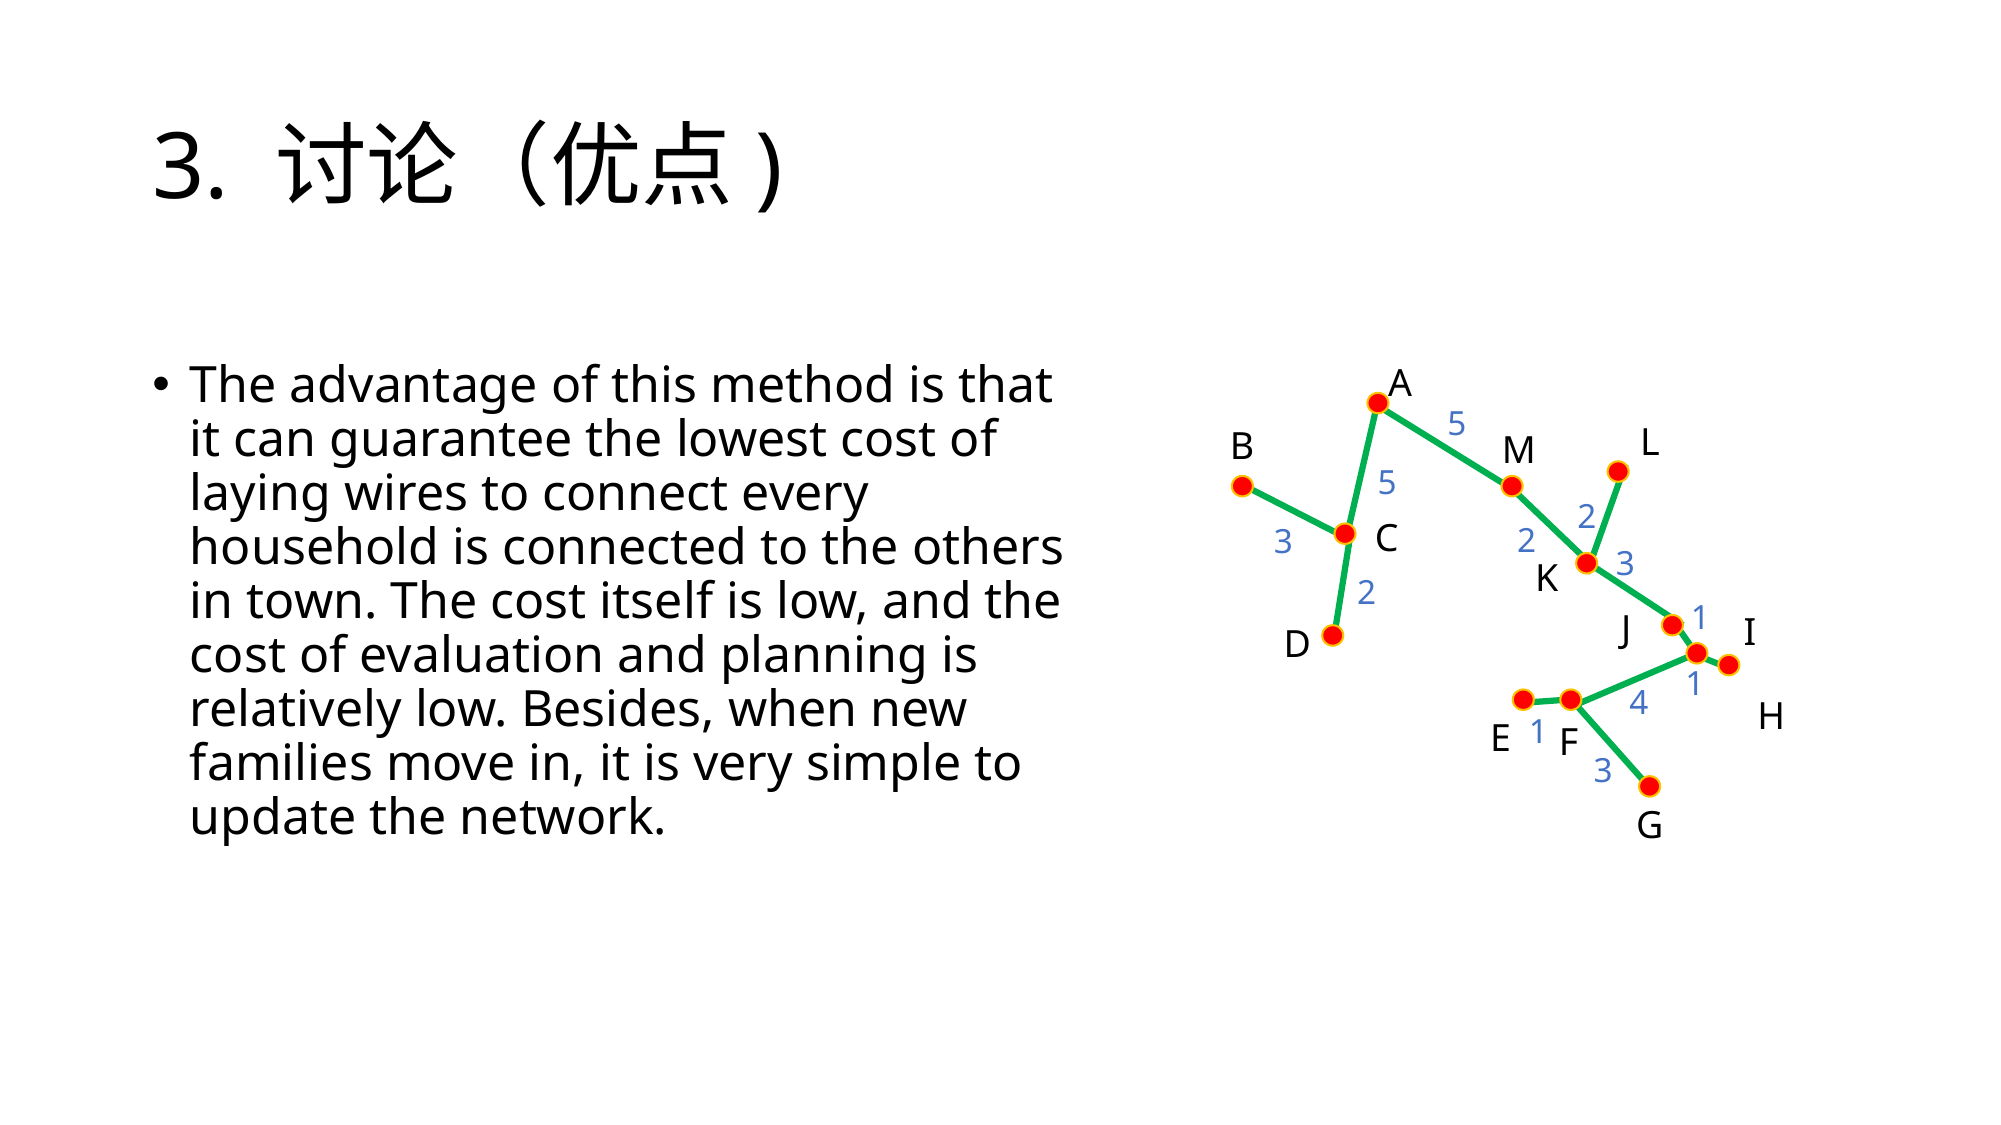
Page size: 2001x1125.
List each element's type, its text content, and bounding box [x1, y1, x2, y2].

title 3. 讨论（优点) [137, 59, 1863, 278]
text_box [1214, 351, 1859, 855]
list The advantage of this method is that it can guarantee the lowest cost of laying wires to connect every household is connected to the others in town. The cost itself is low, and the cost of evaluation and planning is relatively low. Besides, when new families move in, it is very simple to update the network. [137, 351, 1105, 1066]
